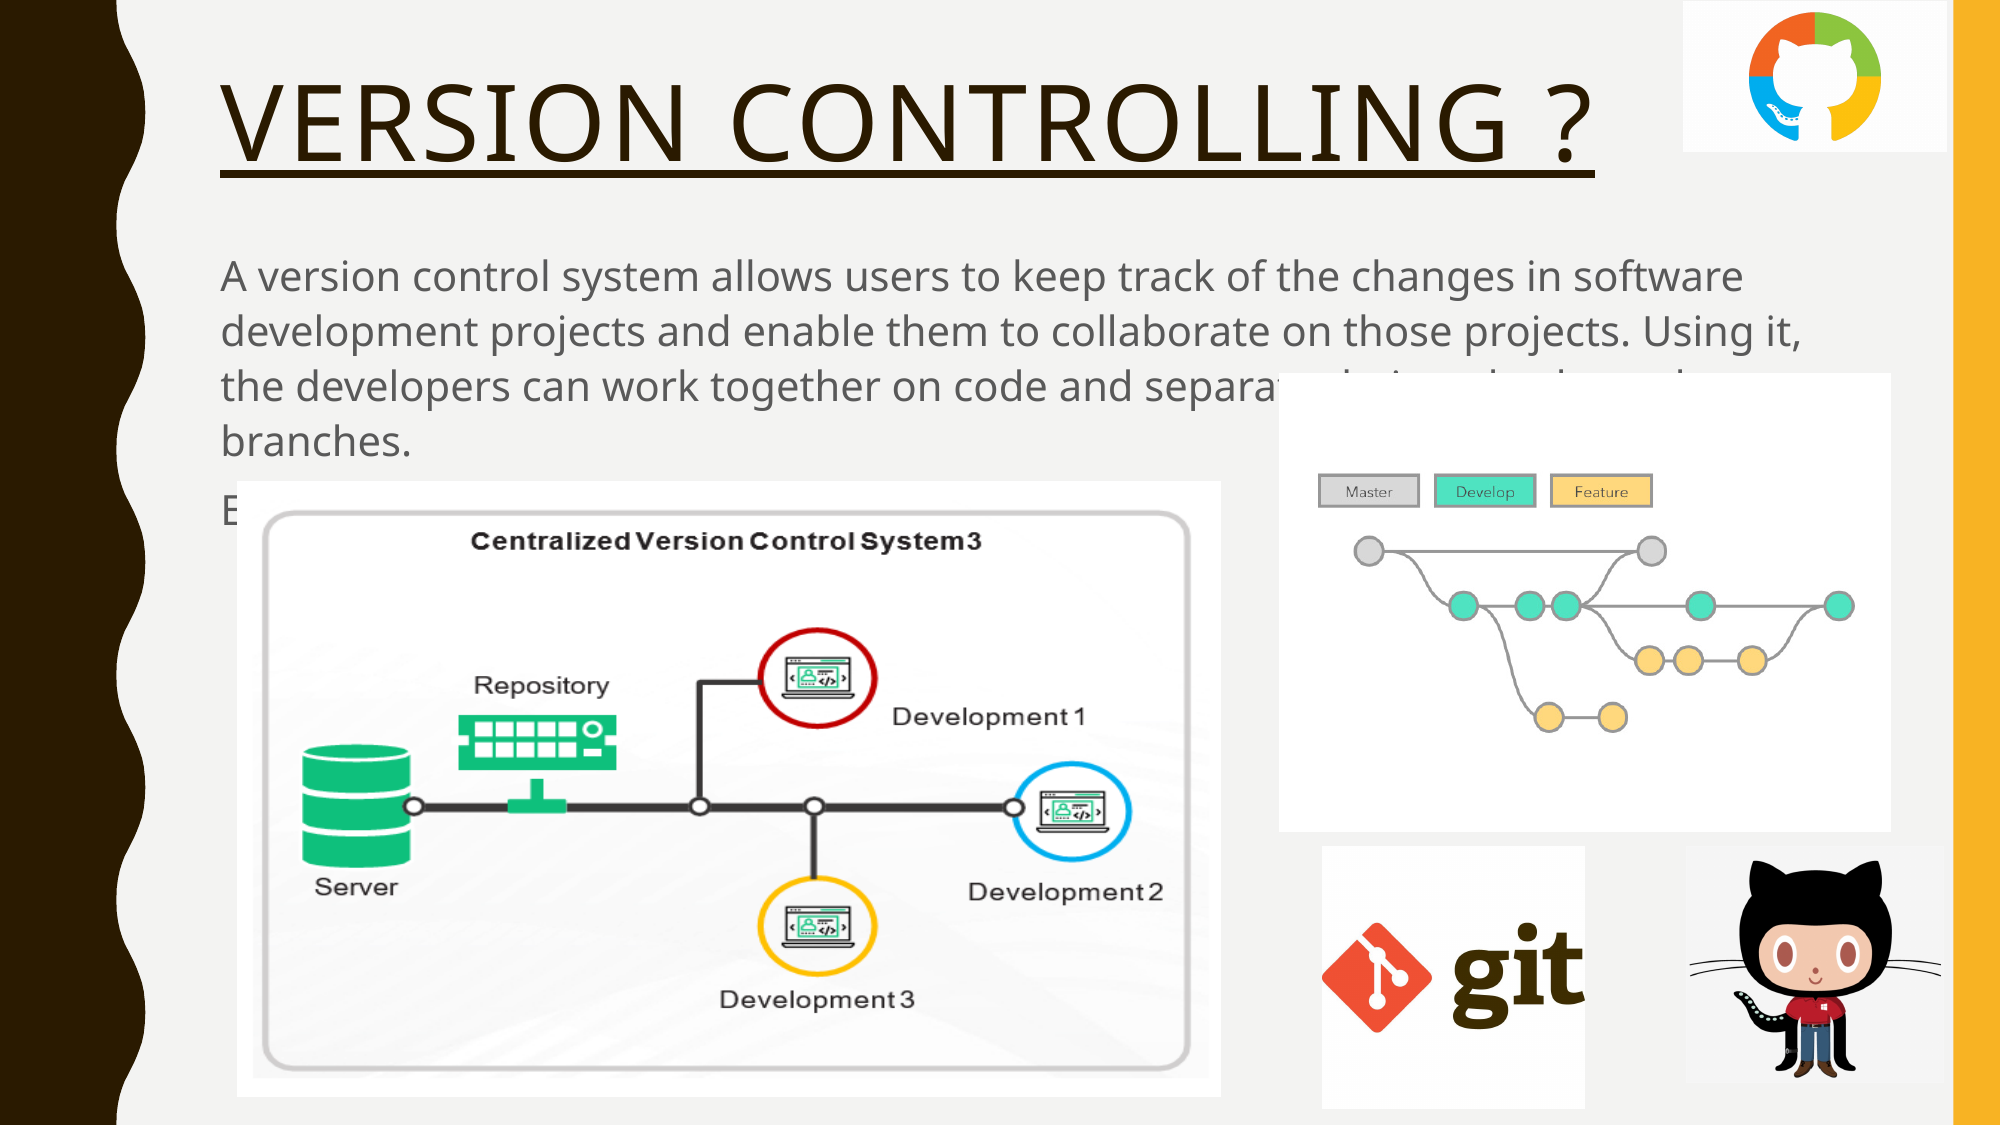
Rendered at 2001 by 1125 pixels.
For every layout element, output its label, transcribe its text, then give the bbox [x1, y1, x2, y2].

title Version Controlling ? [205, 62, 1875, 236]
list A version control system allows users to keep track of the changes in software development projects and enable them to collaborate on those projects. Using it, the developers can work together on code and separate their tasks through branches. Examples : GIT, CVS, SVN, Bitkeeper etc. [205, 236, 1875, 965]
picture [1279, 373, 1891, 832]
picture [237, 481, 1221, 1097]
picture [1686, 846, 1944, 1083]
picture [1322, 846, 1585, 1109]
picture [1683, 1, 1947, 152]
